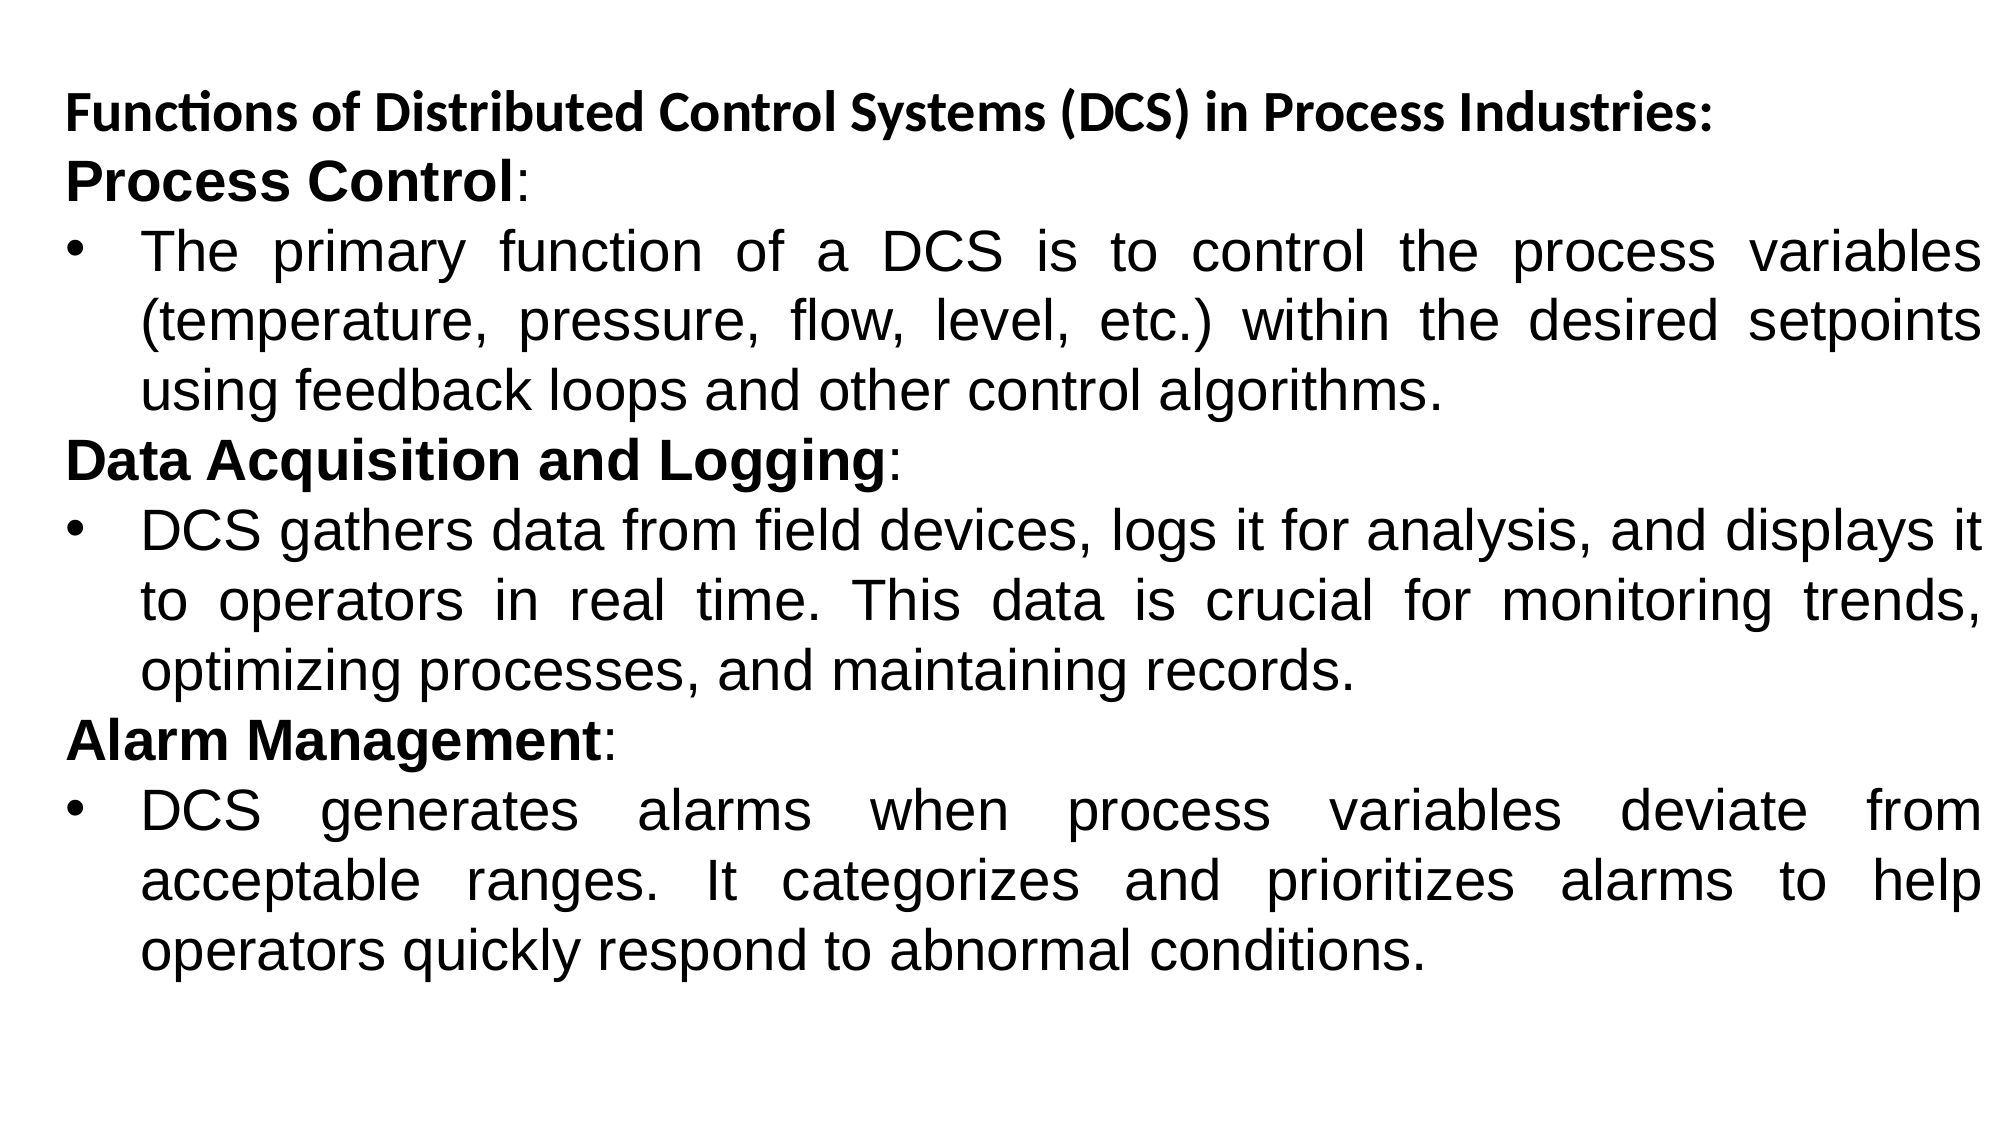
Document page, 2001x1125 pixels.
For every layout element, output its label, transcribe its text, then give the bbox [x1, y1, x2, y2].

text_box Functions of Distributed Control Systems (DCS) in Process Industries: Process Control: The primary function of a DCS is to control the process variables (temperature, pressure, flow, level, etc.) within the desired setpoints using feedback loops and other control algorithms. Data Acquisition and Logging: DCS gathers data from field devices, logs it for analysis, and displays it to operators in real time. This data is crucial for monitoring trends, optimizing processes, and maintaining records. Alarm Management: DCS generates alarms when process variables deviate from acceptable ranges. It categorizes and prioritizes alarms to help operators quickly respond to abnormal conditions. [49, 65, 2000, 1060]
